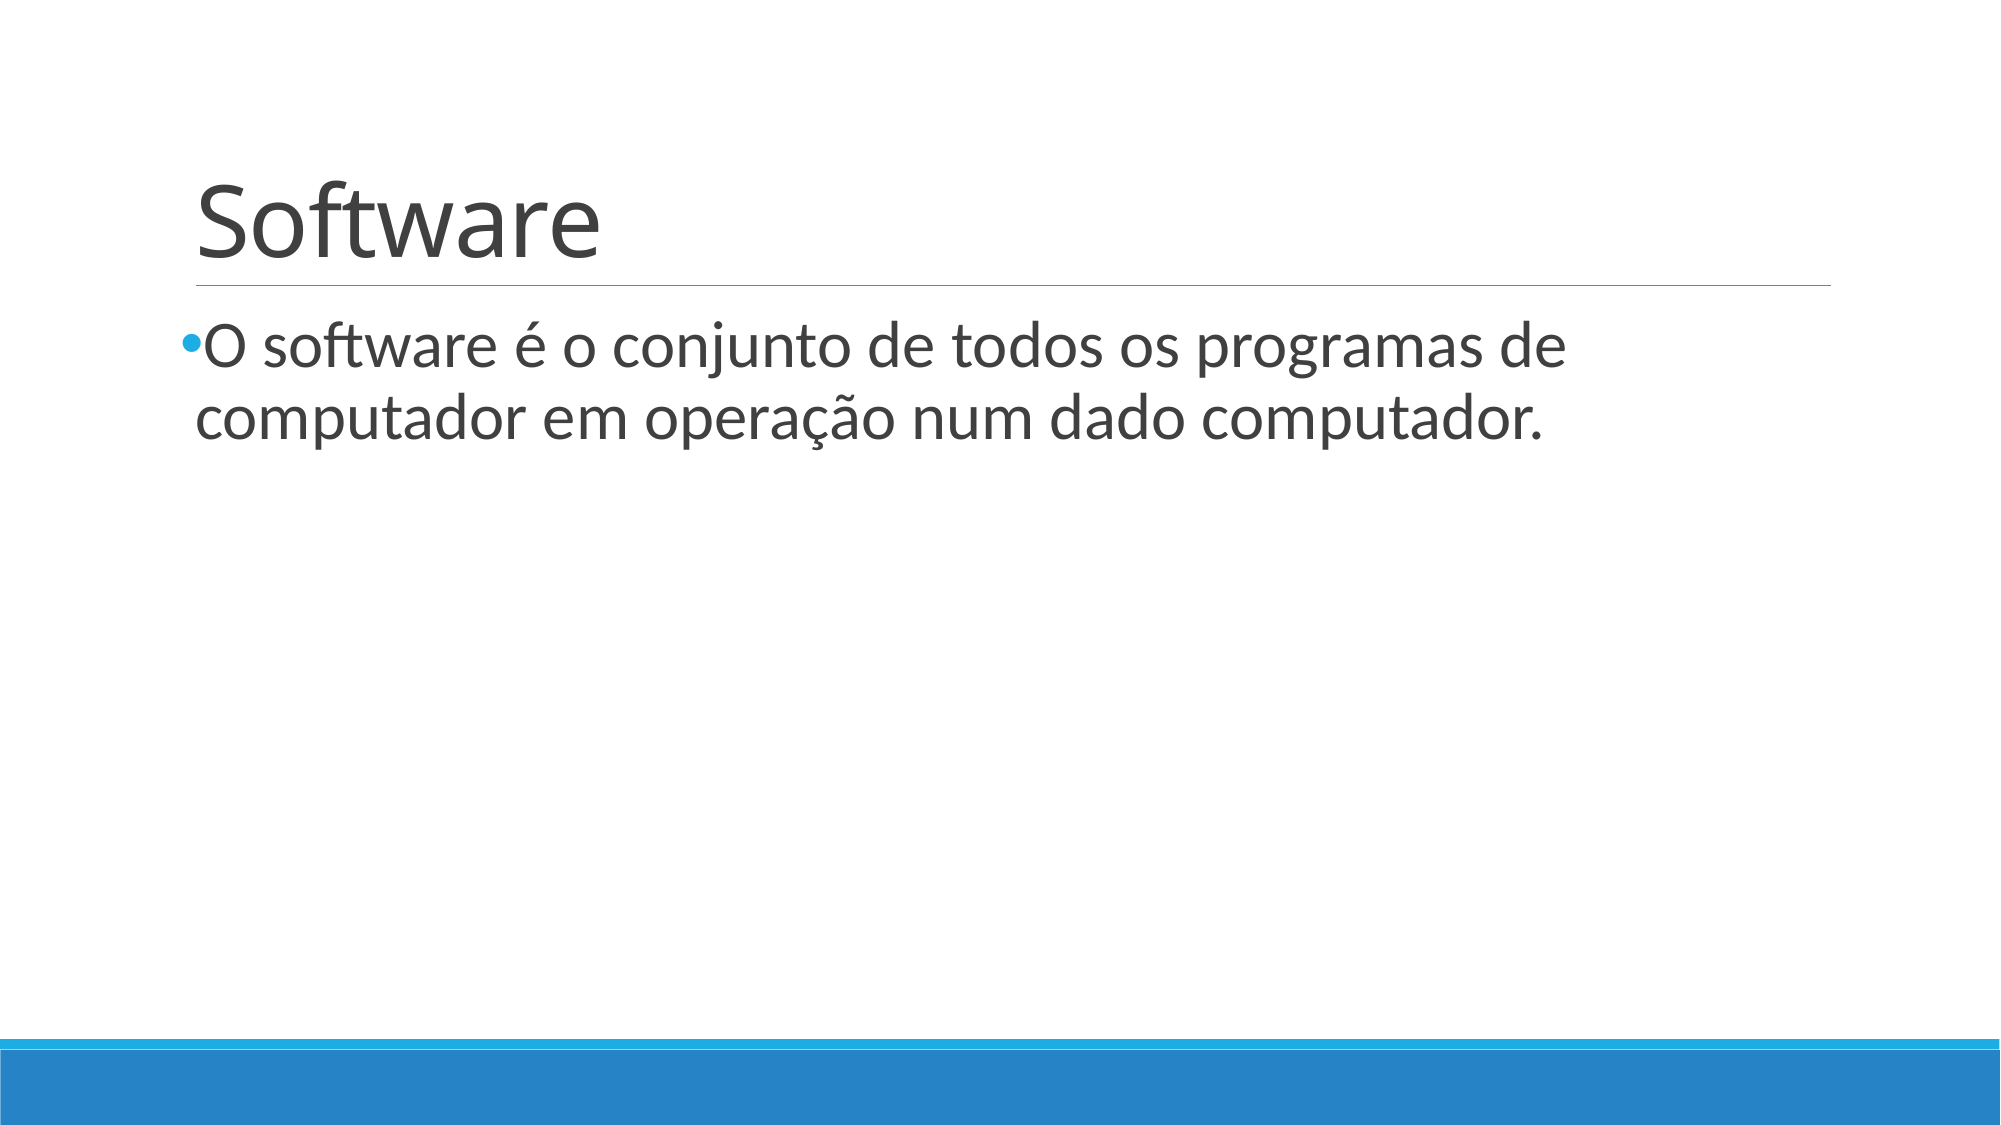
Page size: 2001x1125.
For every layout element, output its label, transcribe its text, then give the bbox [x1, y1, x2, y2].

title Software [180, 47, 1830, 285]
list O software é o conjunto de todos os programas de computador em operação num dado computador. [180, 302, 1830, 963]
